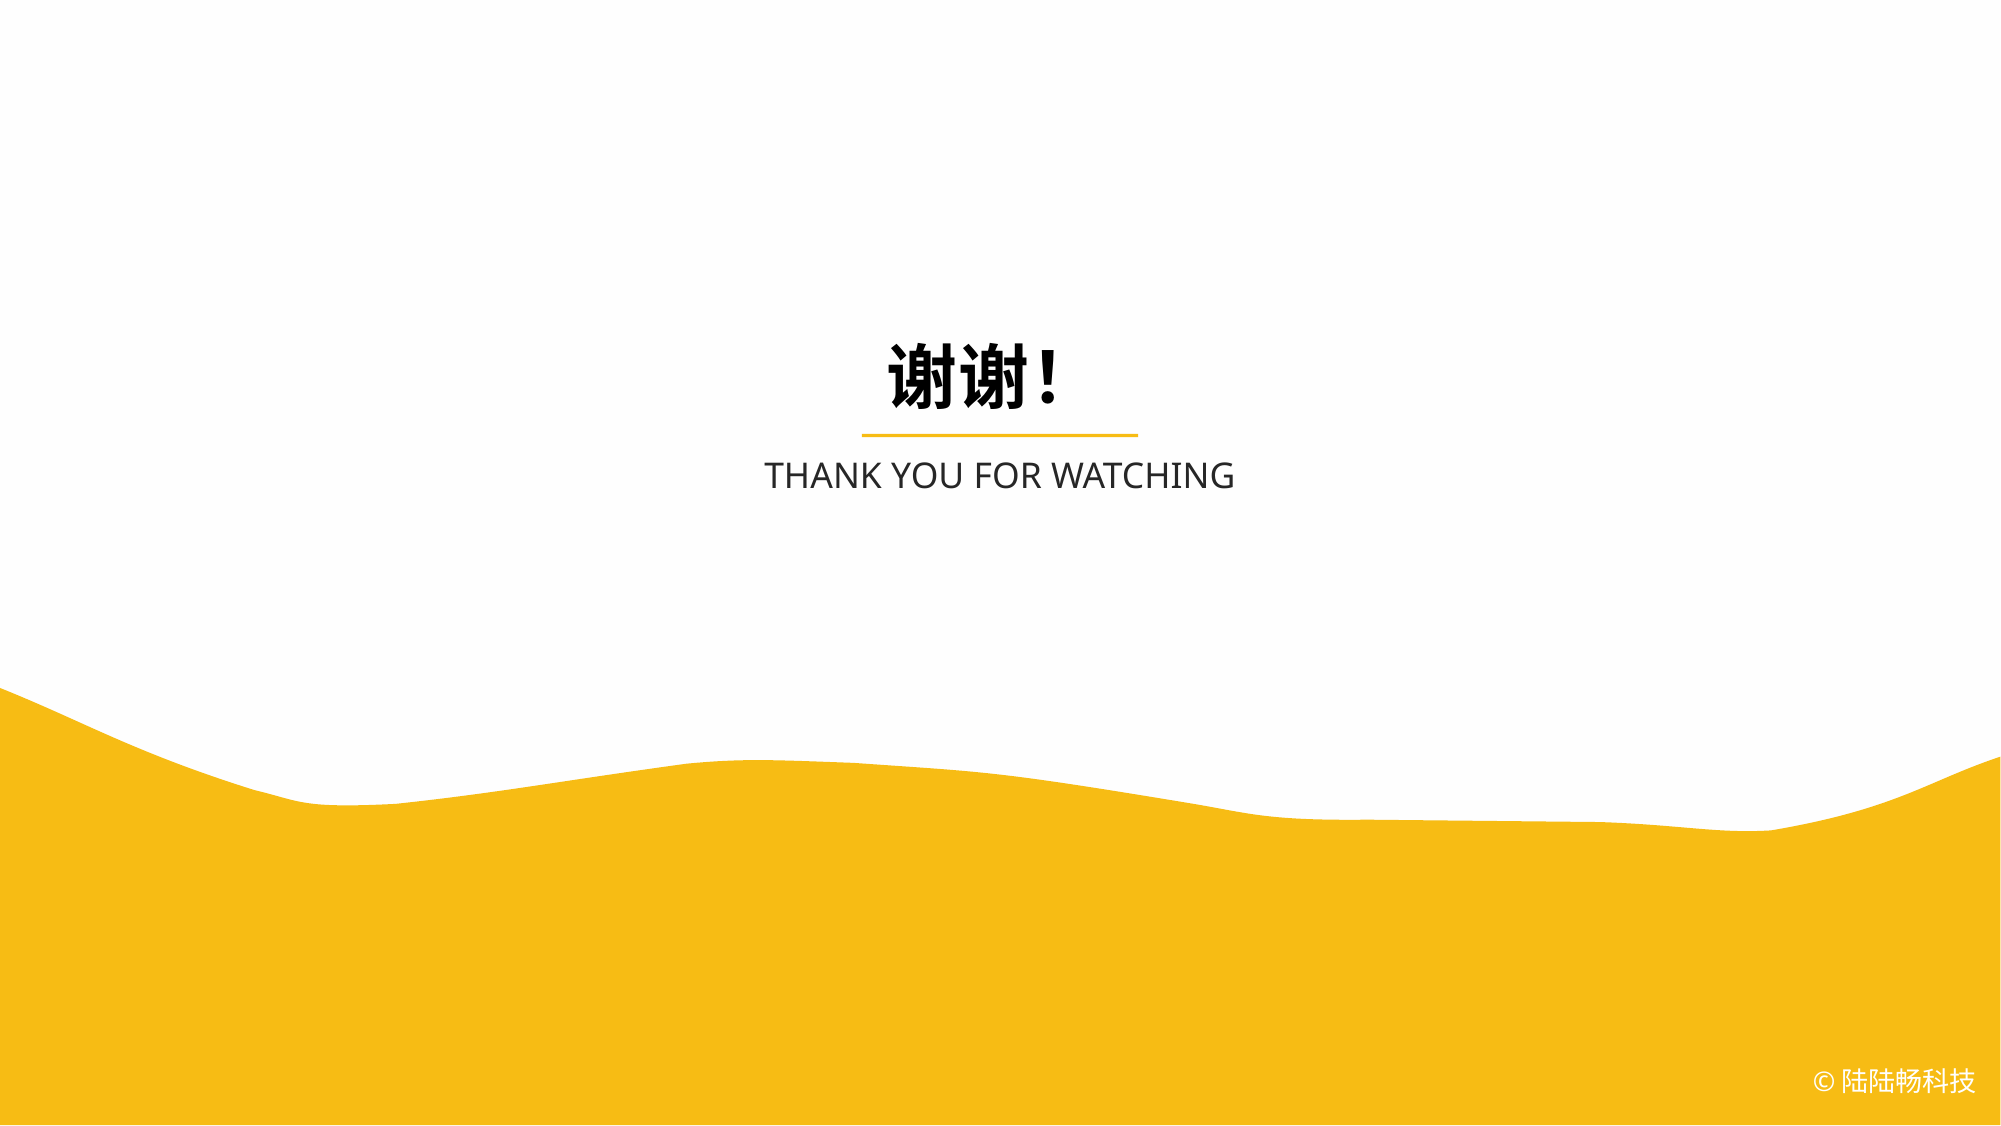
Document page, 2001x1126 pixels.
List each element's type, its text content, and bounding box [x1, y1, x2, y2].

text_box [860, 432, 1140, 439]
text_box THANK YOU FOR WATCHING [749, 446, 1251, 504]
text_box 谢谢！ [819, 325, 1169, 426]
text_box ©陆陆畅科技 [1798, 1056, 1992, 1104]
text_box [0, 0, 2001, 829]
text_box [0, 685, 2001, 1126]
